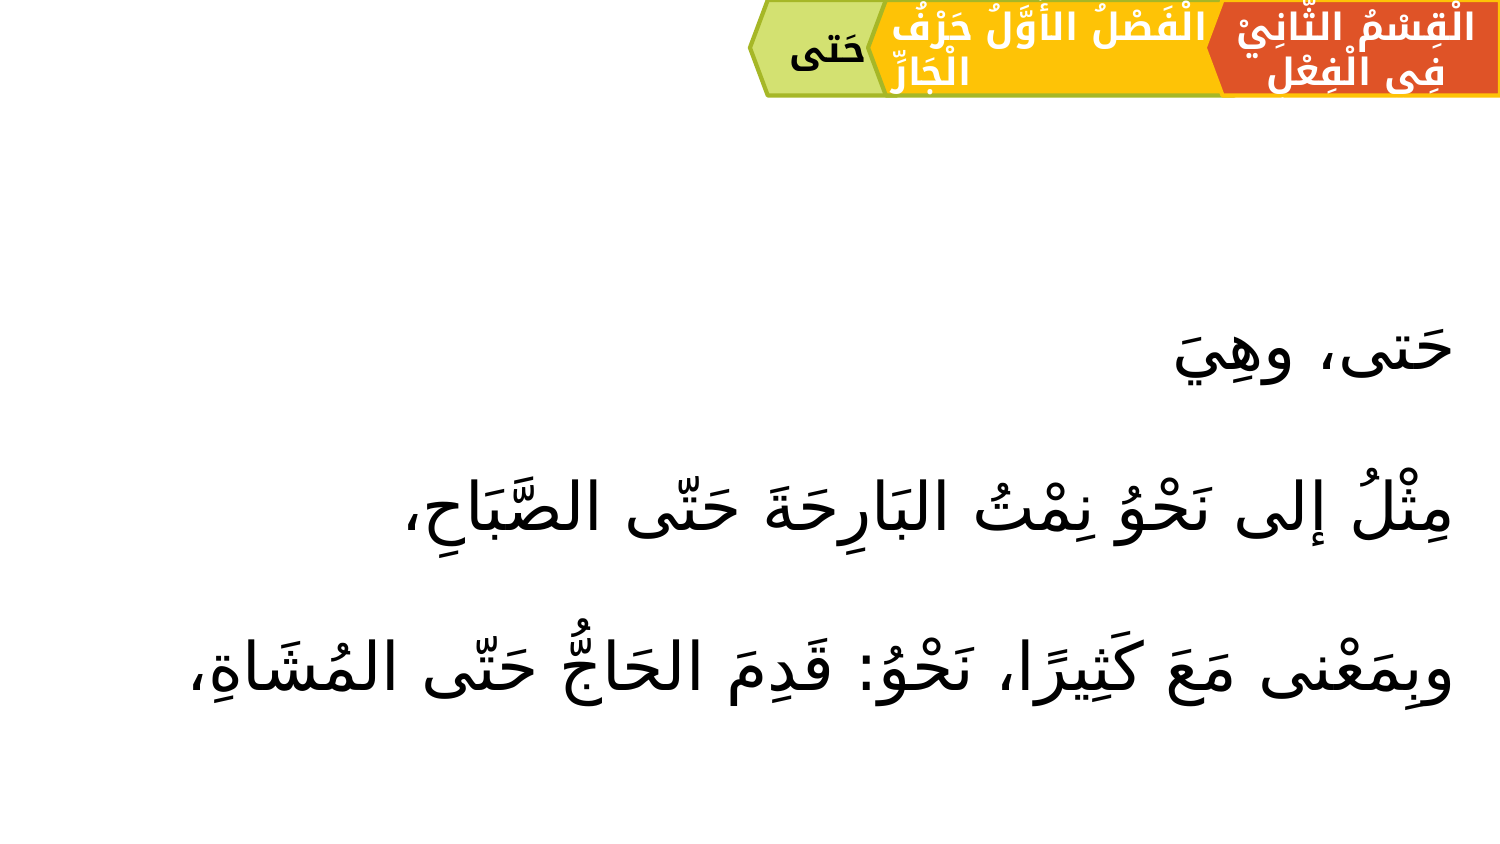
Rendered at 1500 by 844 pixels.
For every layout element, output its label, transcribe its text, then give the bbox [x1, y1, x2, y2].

text_box الْفَصْلُ الأَوَّلُ حَرْفُ الْجَارِّ [866, 0, 1221, 98]
text_box الْقِسْمُ الثَّانِيْ فِي الْفِعْلِ [1202, 0, 1500, 98]
text_box حَتى [747, 0, 885, 98]
list حَتى، وهِيَ مِثْلُ إلى نَحْوُ نِمْتُ البَارِحَةَ حَتّى الصَّبَاحِ، وبِمَعْنى مَعَ كَثِيرًا، نَحْوُ: قَدِمَ الحَاجُّ حَتّى المُشَاةِ، [29, 102, 1471, 824]
